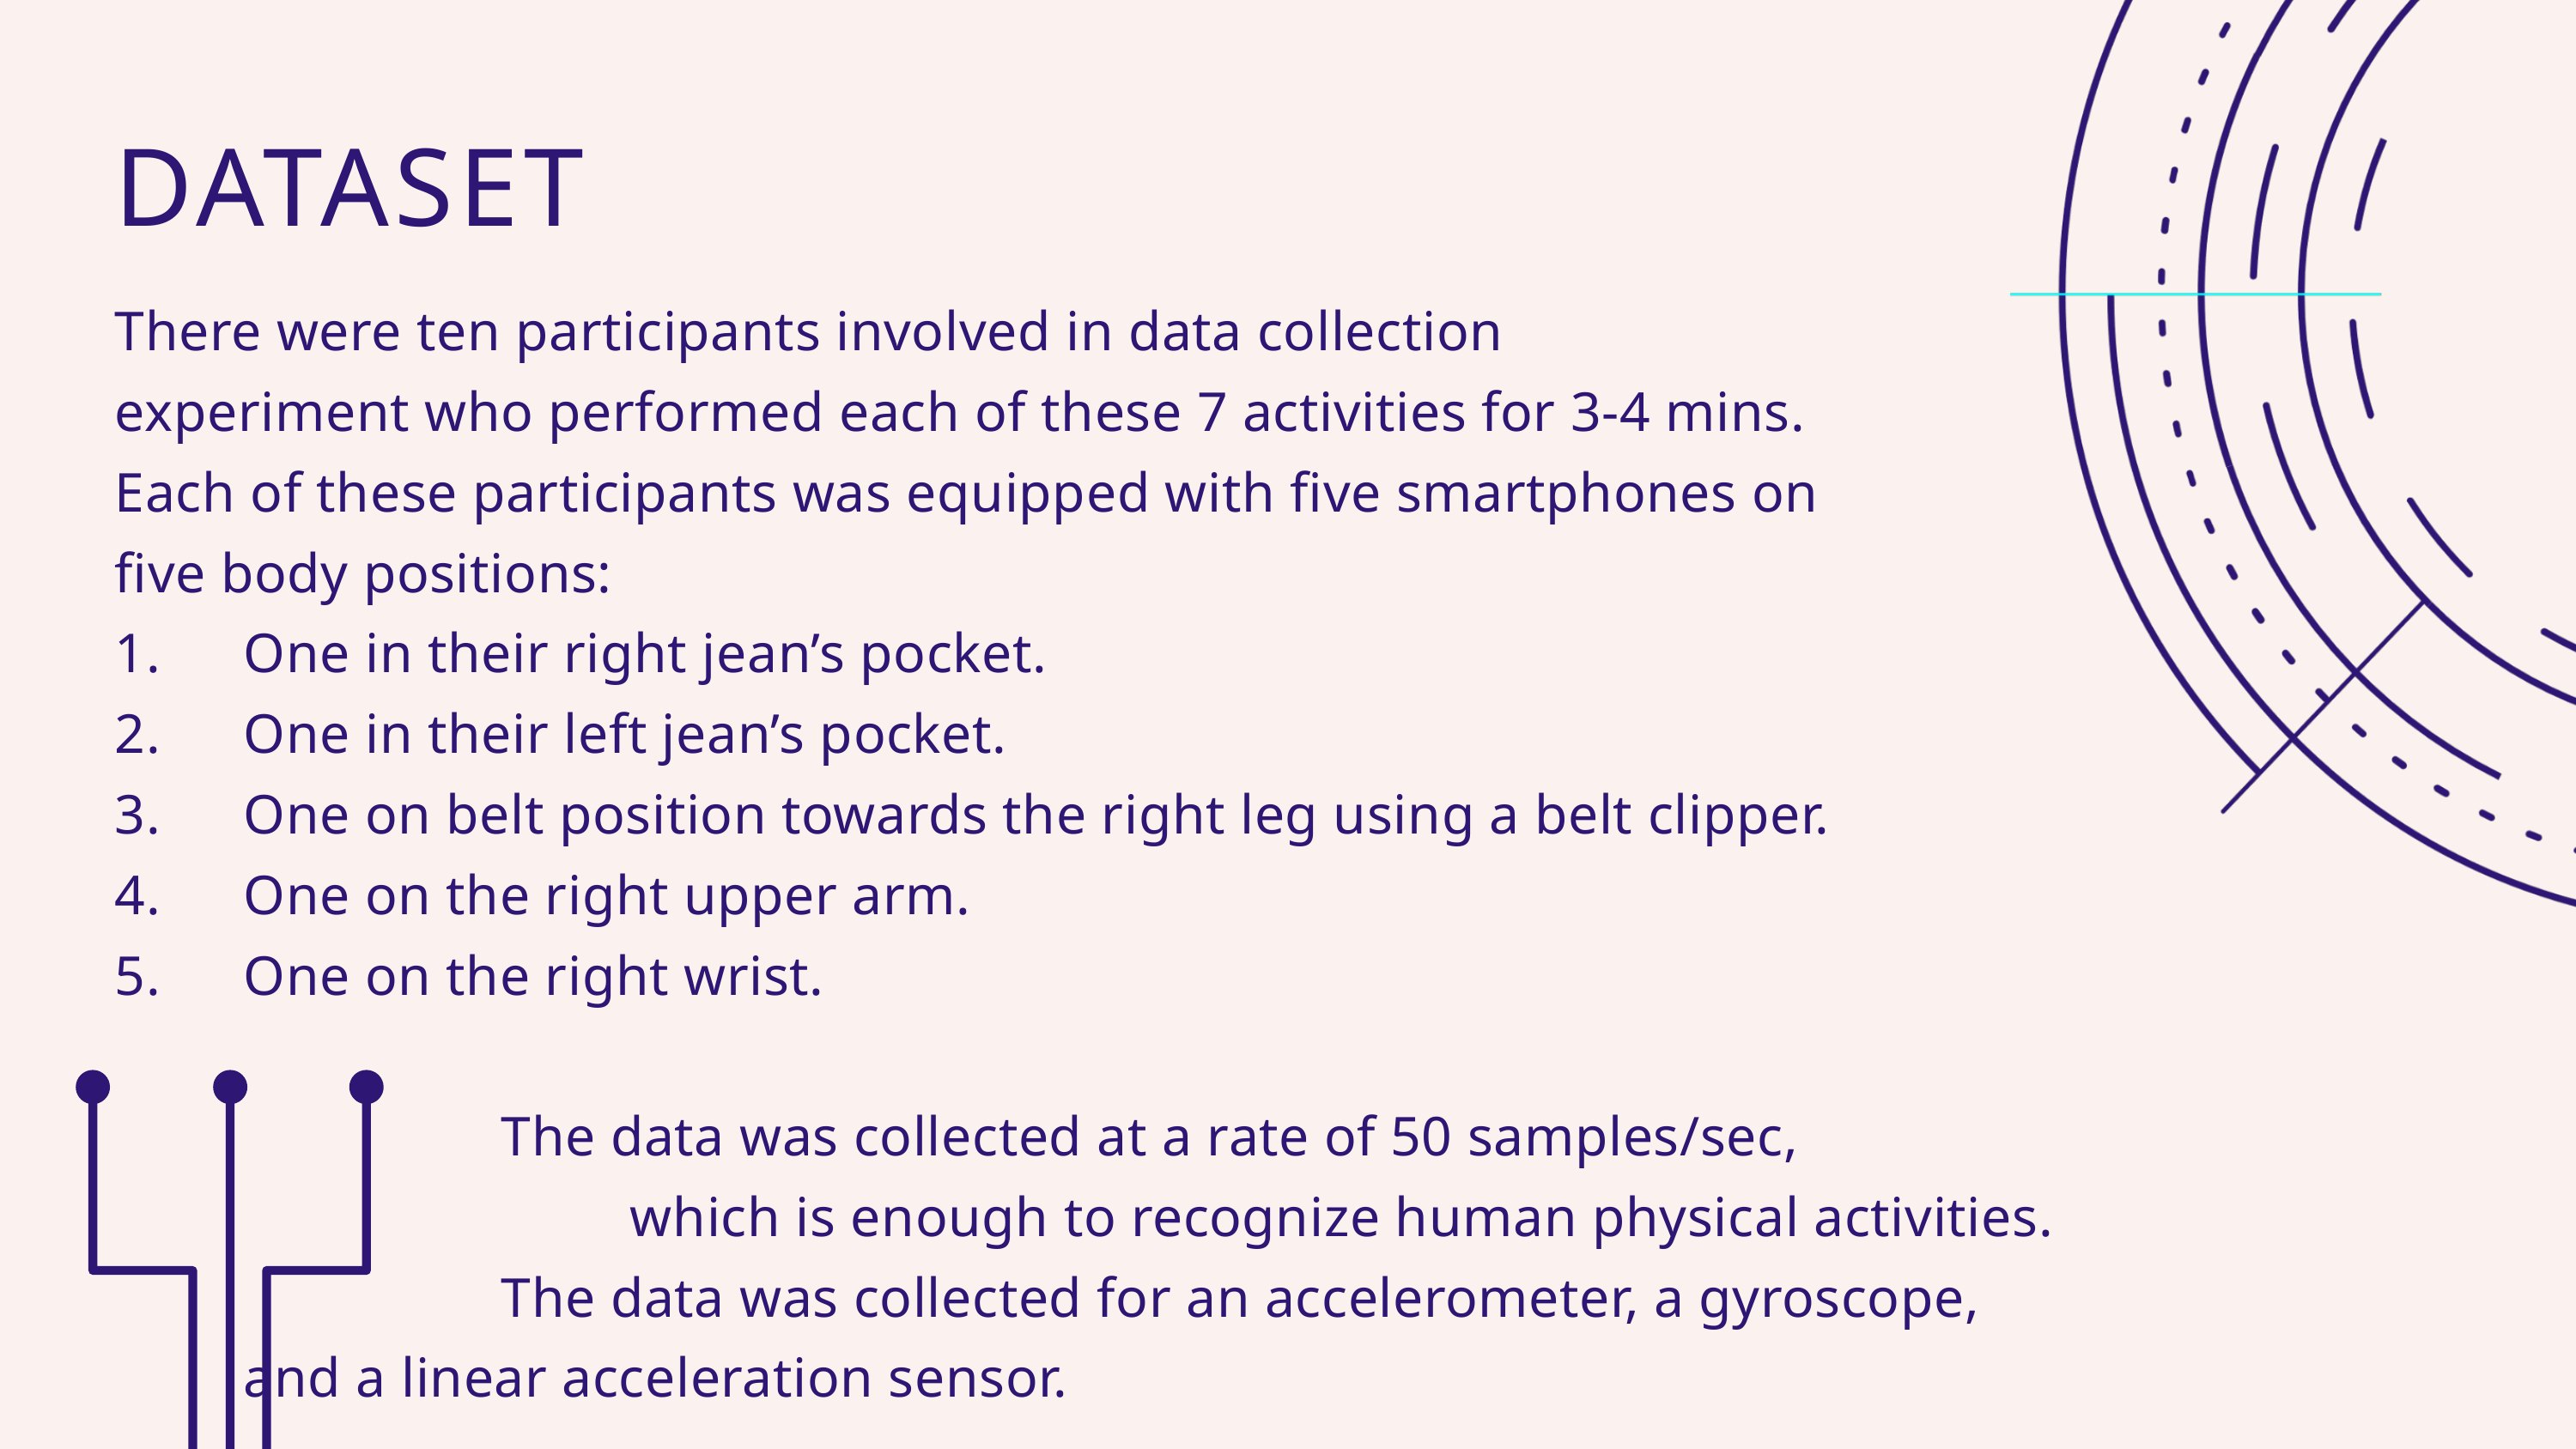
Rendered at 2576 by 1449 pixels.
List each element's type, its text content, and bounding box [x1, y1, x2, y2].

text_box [73, 1069, 386, 1449]
text_box There were ten participants involved in data collection experiment who performed each of these 7 activities for 3-4 mins. Each of these participants was equipped with five smartphones on five body positions: 1. One in their right jean’s pocket. 2. One in their left jean’s pocket. 3. One on belt position towards the right leg using a belt clipper. 4. One on the right upper arm. 5. One on the right wrist. The data was collected at a rate of 50 samples/sec, which is enough to recognize human physical activities. The data was collected for an accelerometer, a gyroscope, and a linear acceleration sensor. [114, 281, 2265, 1409]
picture [2011, 0, 2576, 950]
text_box DATASET [114, 107, 1021, 248]
